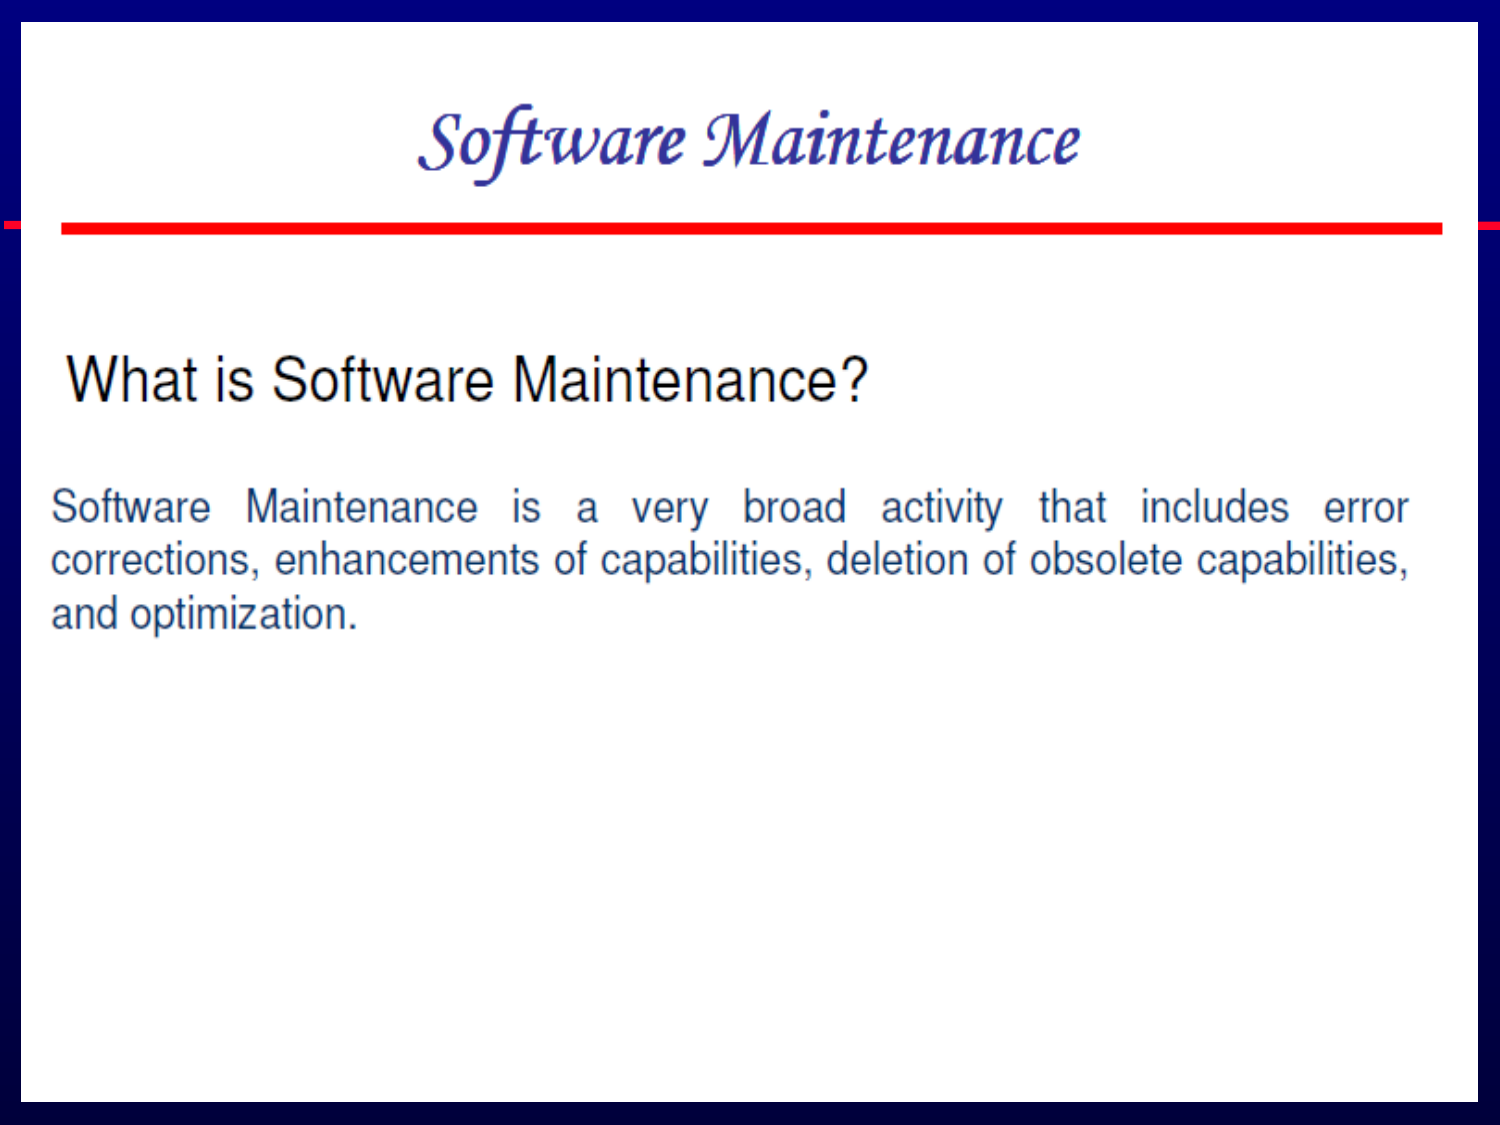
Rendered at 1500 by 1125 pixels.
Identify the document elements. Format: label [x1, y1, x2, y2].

list [21, 22, 1479, 1103]
